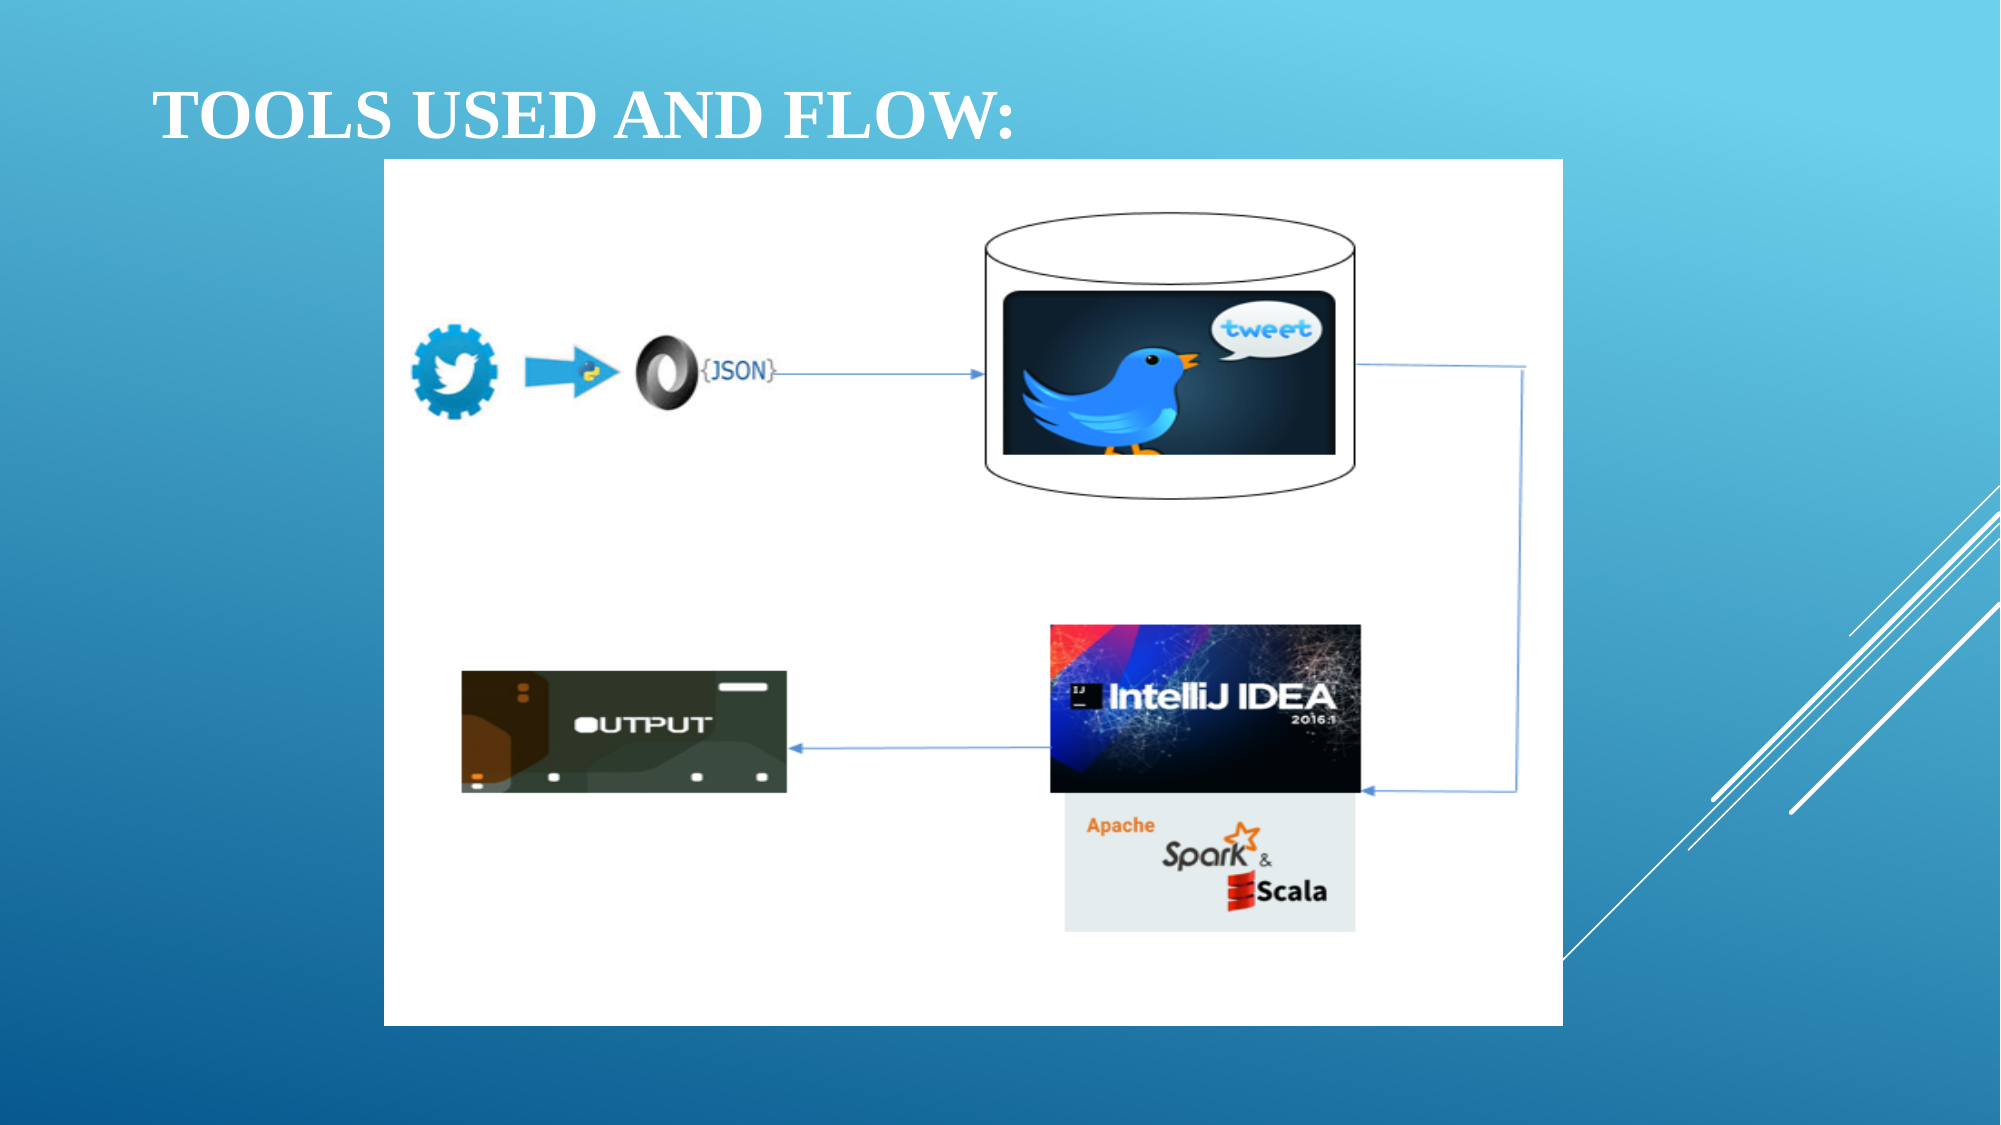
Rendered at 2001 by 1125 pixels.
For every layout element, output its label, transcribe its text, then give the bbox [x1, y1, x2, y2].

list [384, 159, 1564, 1026]
title Tools Used AND FLOW: [137, 59, 1863, 160]
